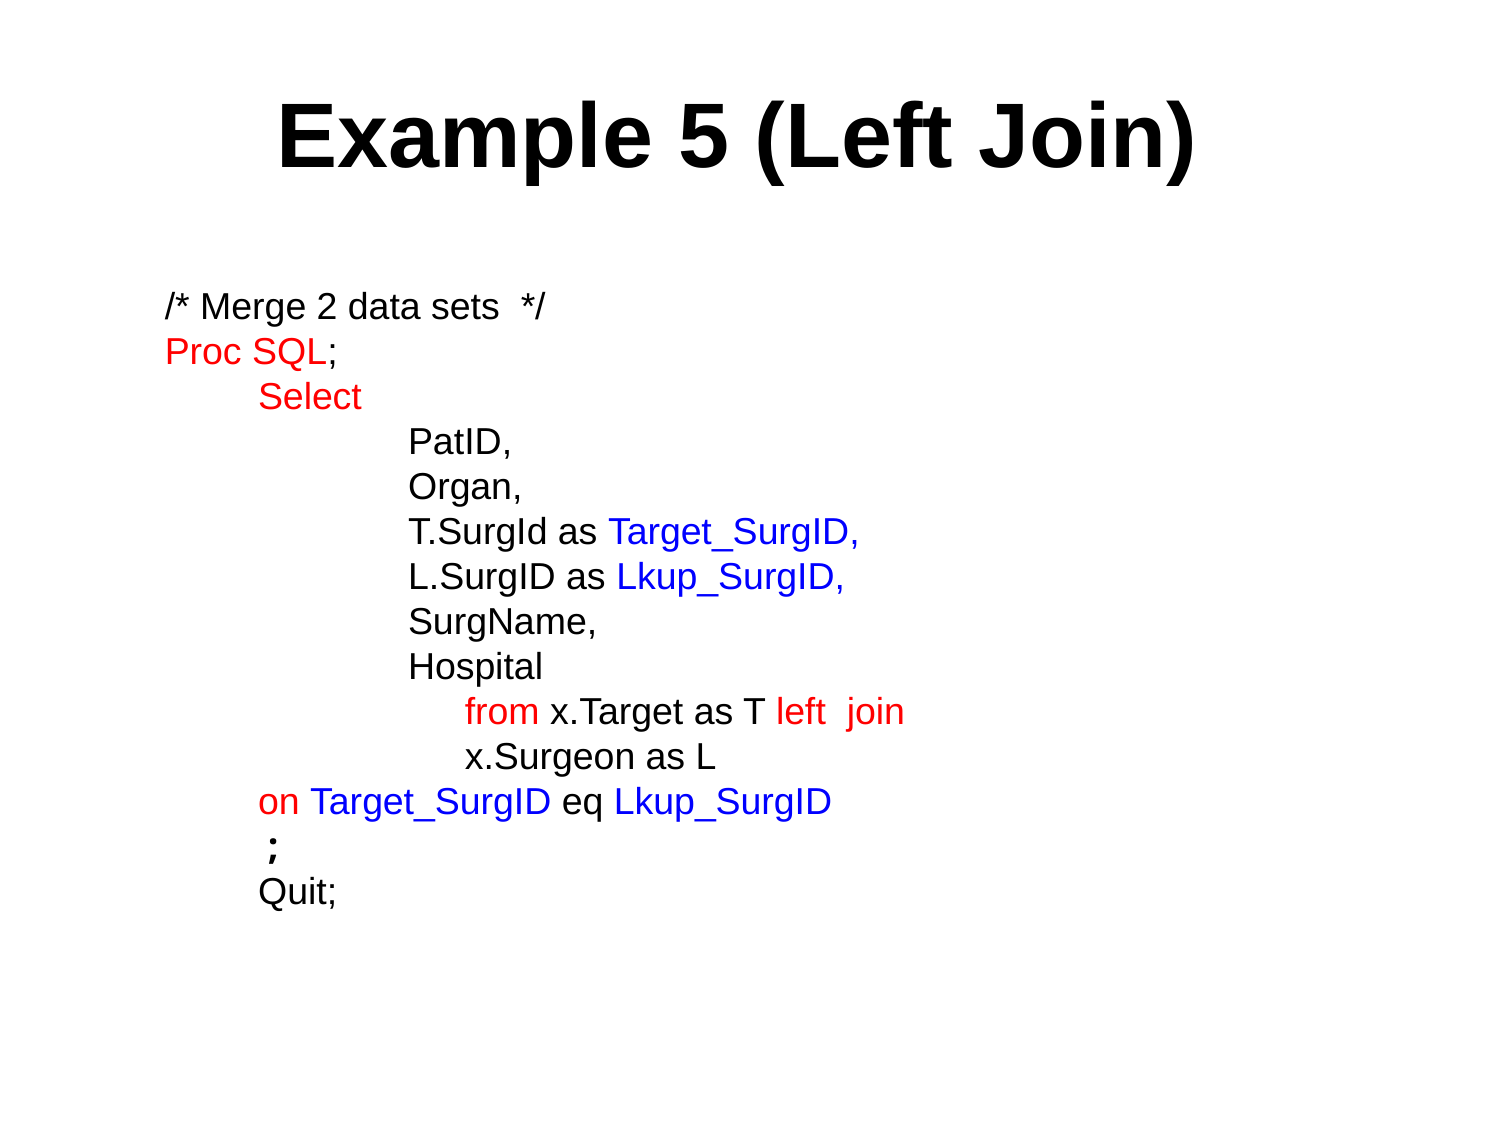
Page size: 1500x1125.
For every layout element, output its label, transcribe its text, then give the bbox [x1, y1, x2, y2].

text_box /* Merge 2 data sets */ Proc SQL; Select PatID, Organ, T.SurgId as Target_SurgID, L.SurgID as Lkup_SurgID, SurgName, Hospital from x.Target as T left join x.Surgeon as L on Target_SurgID eq Lkup_SurgID ; Quit; [149, 274, 1288, 1010]
title Example 5 (Left Join) [62, 37, 1413, 225]
